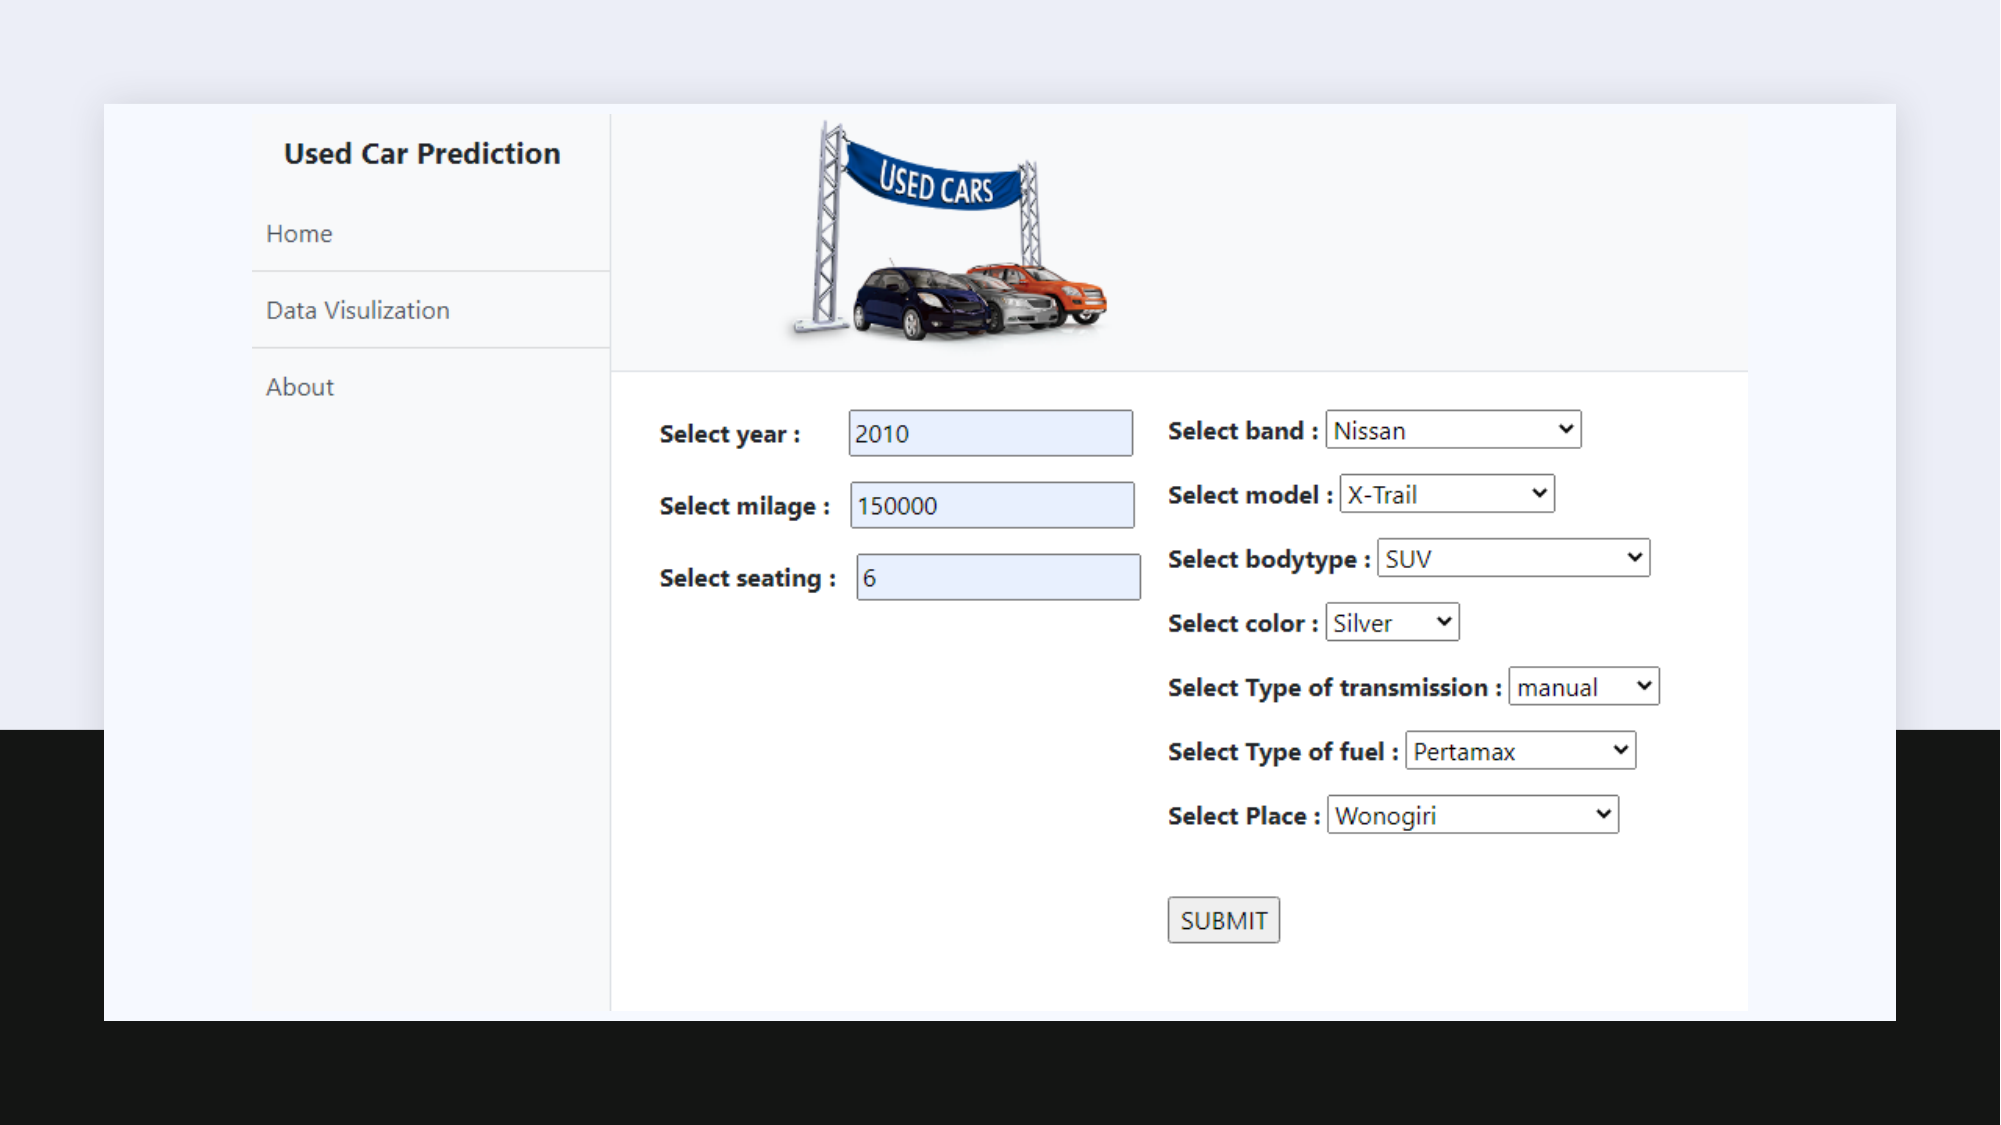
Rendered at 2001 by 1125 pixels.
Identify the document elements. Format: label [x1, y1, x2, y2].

picture [251, 114, 1749, 1011]
